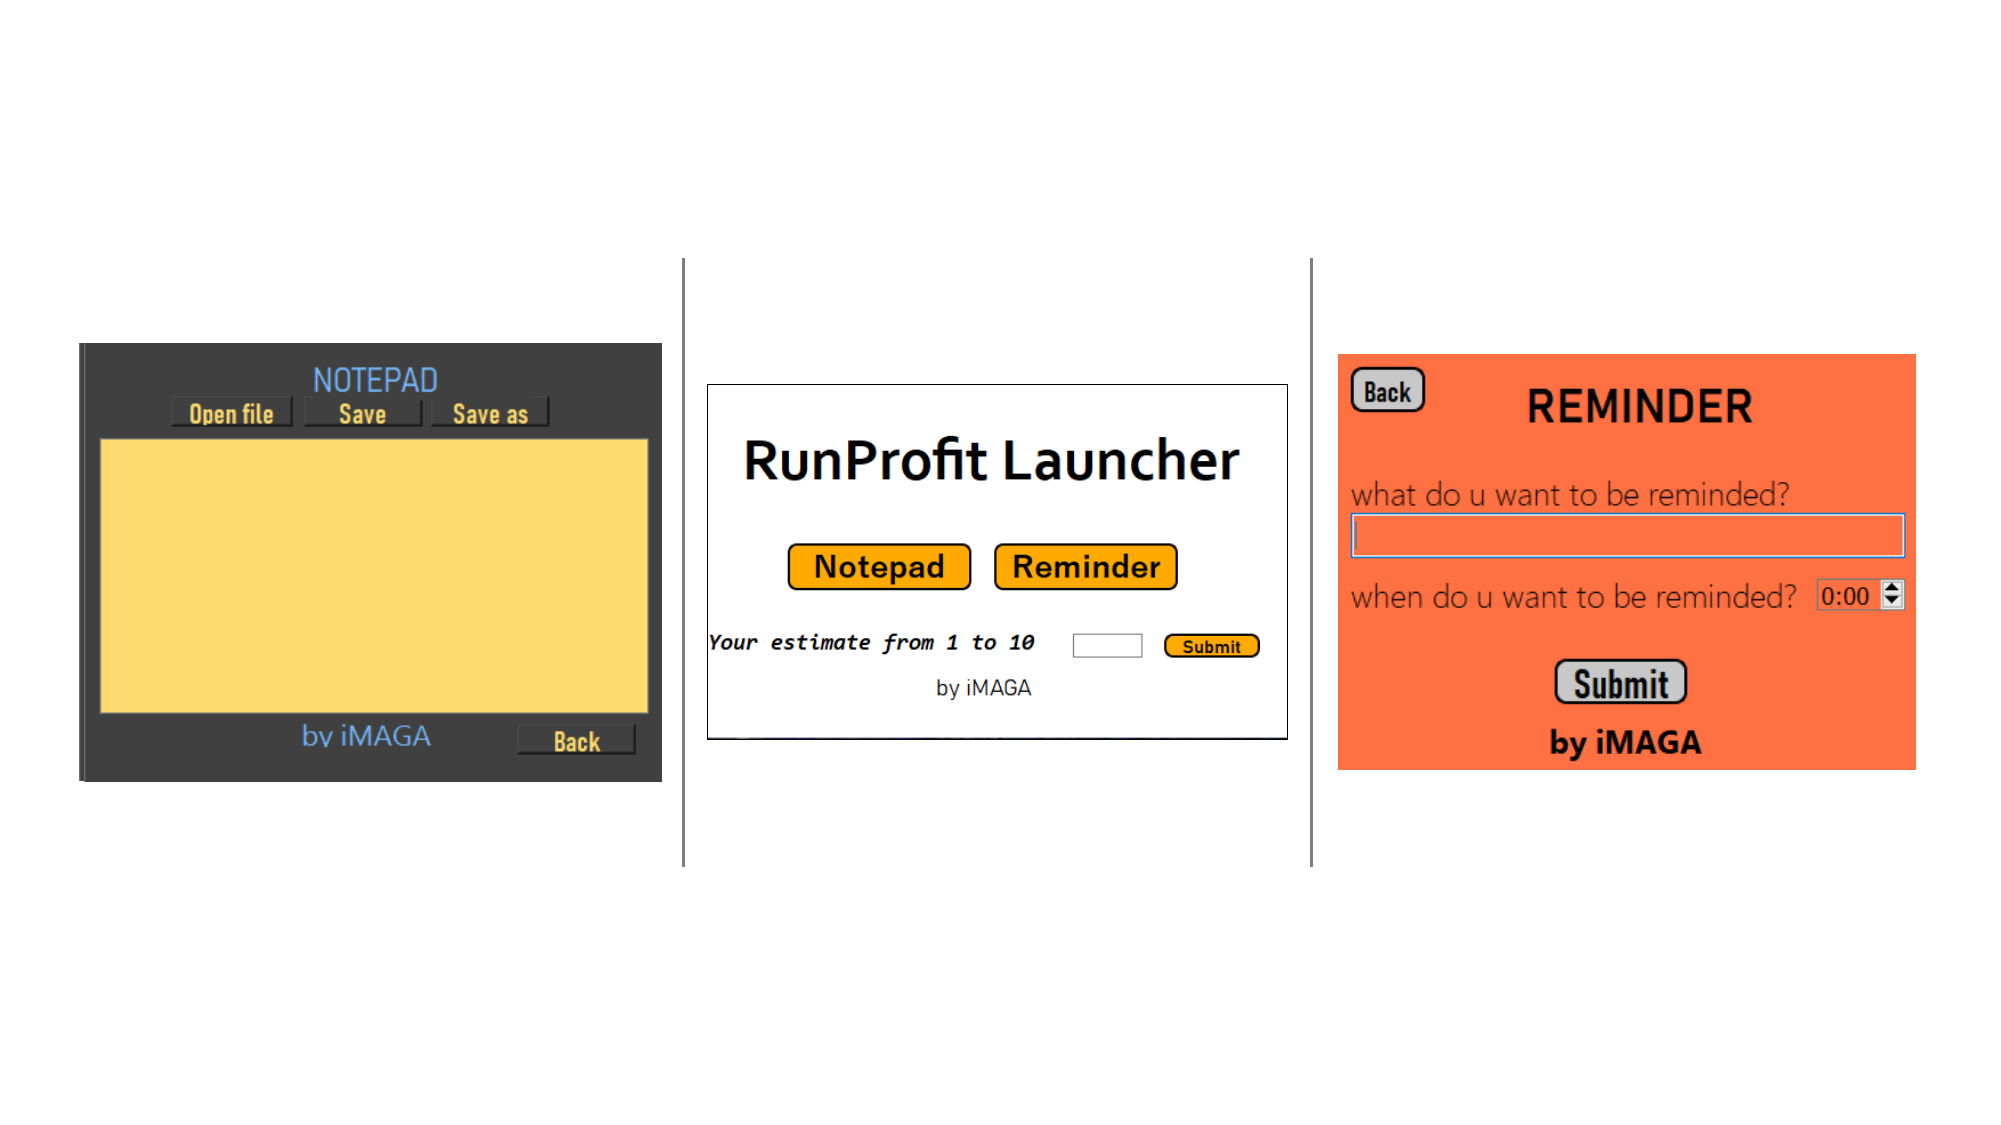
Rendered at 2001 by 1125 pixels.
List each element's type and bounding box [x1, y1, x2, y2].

picture [79, 343, 662, 782]
picture [1338, 354, 1916, 770]
picture [707, 384, 1288, 740]
